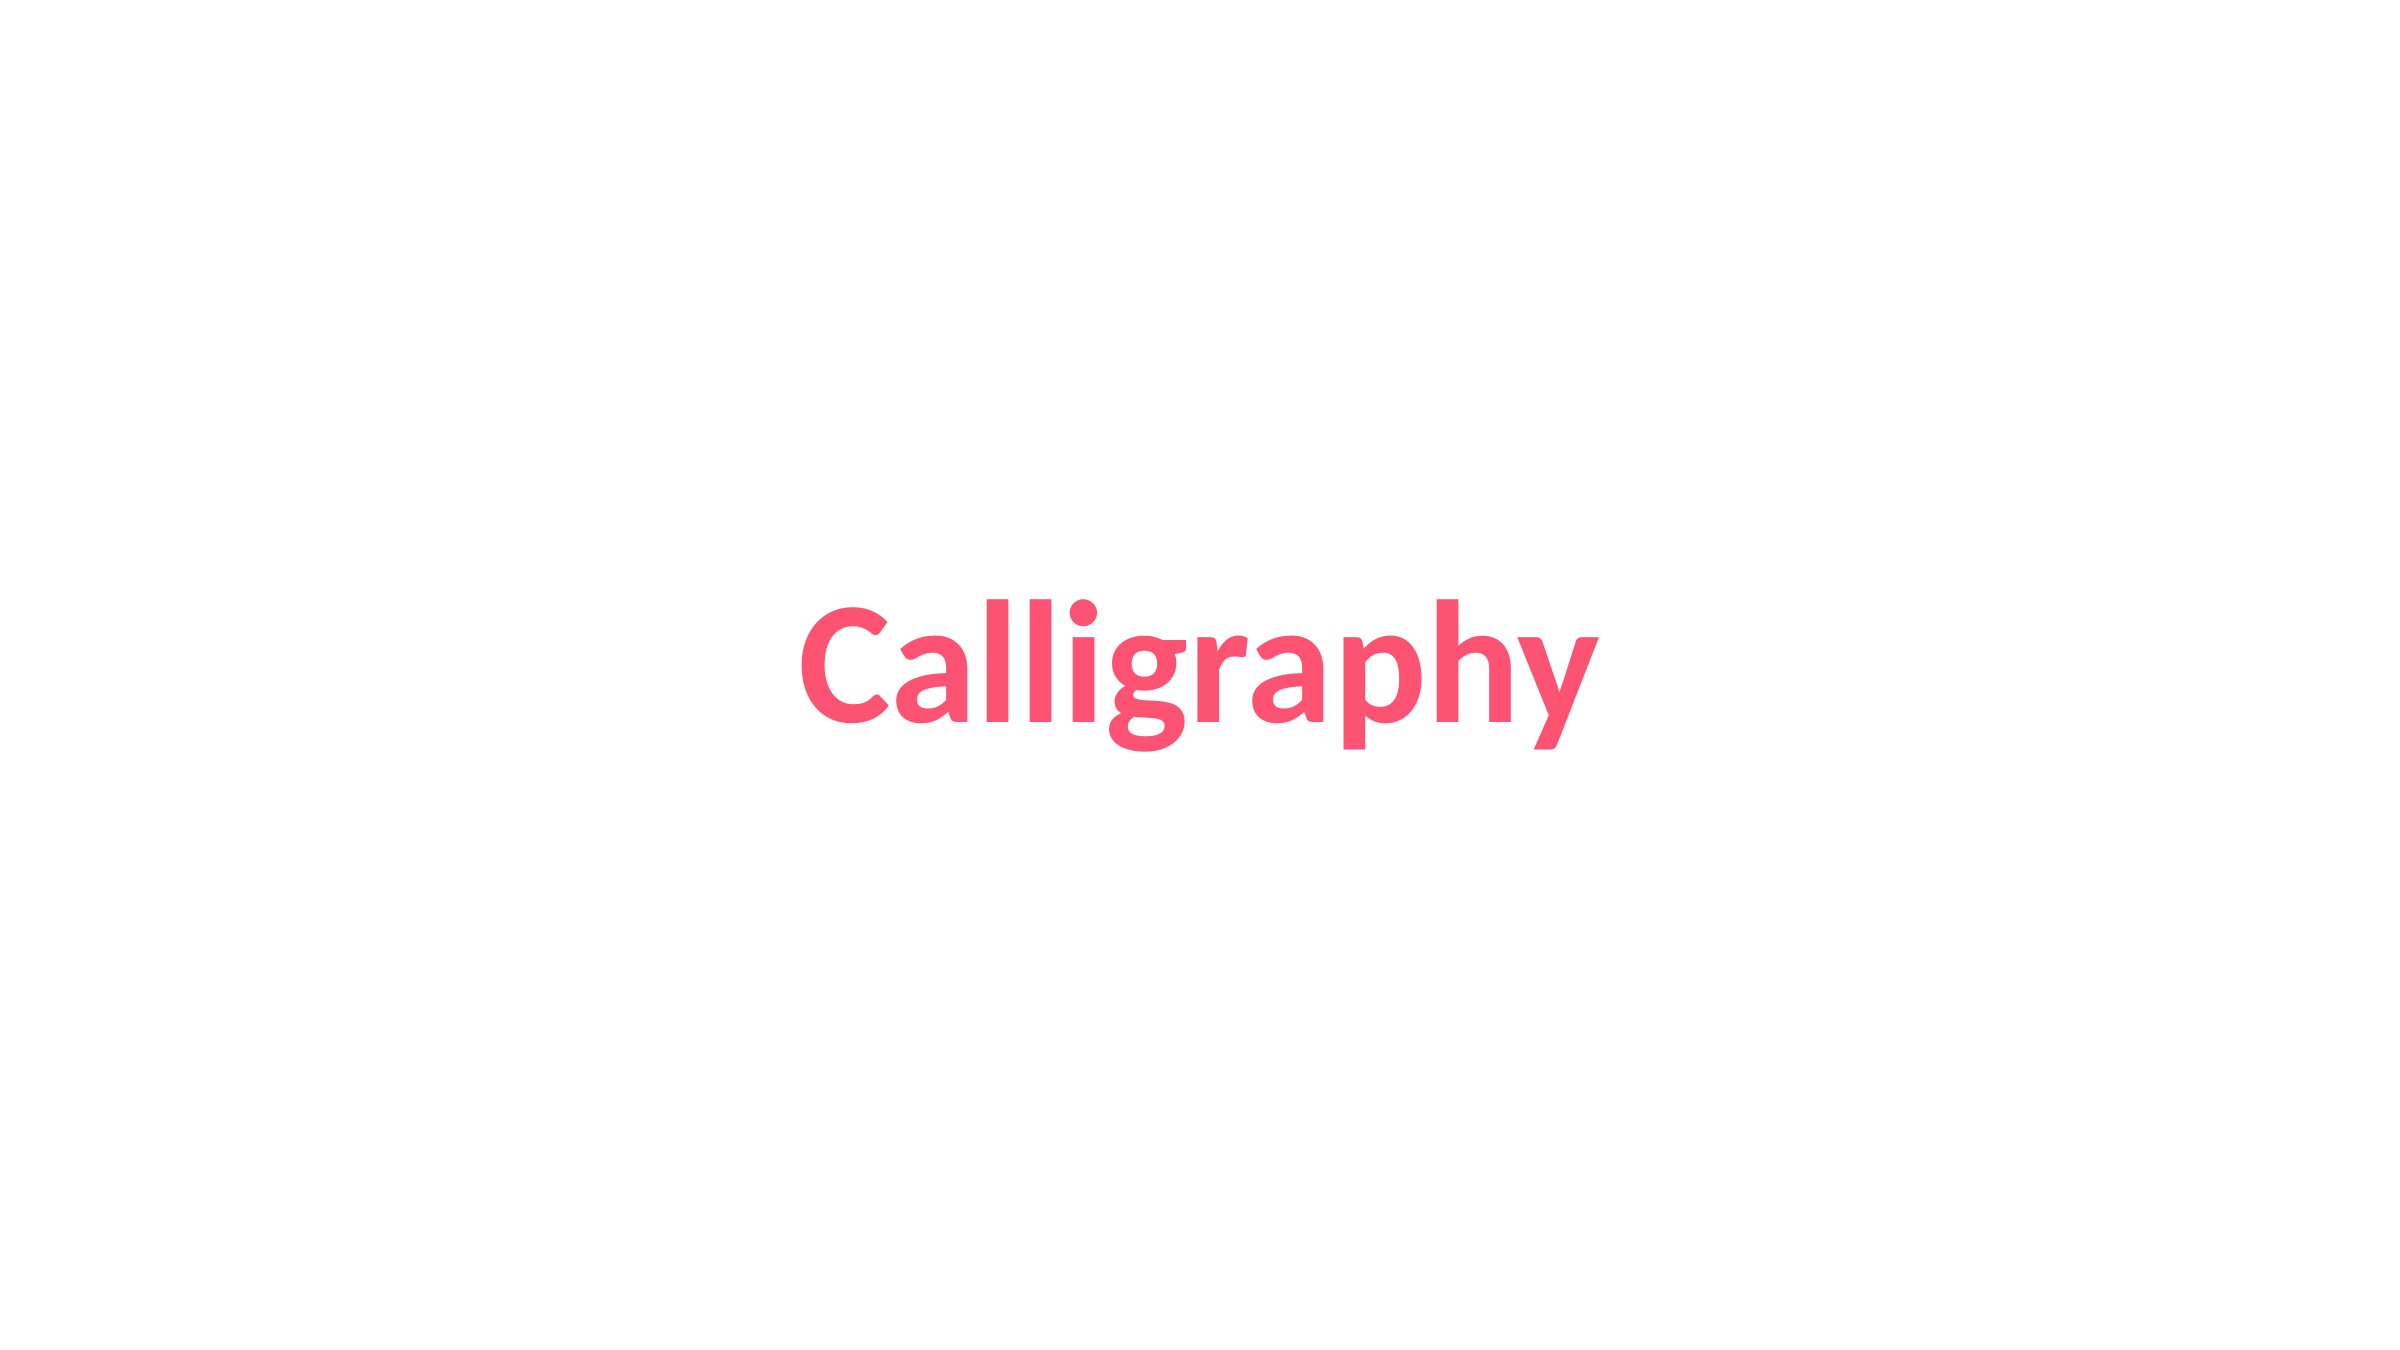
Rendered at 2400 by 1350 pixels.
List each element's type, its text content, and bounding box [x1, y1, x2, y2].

text_box Calligraphy [783, 539, 1617, 765]
